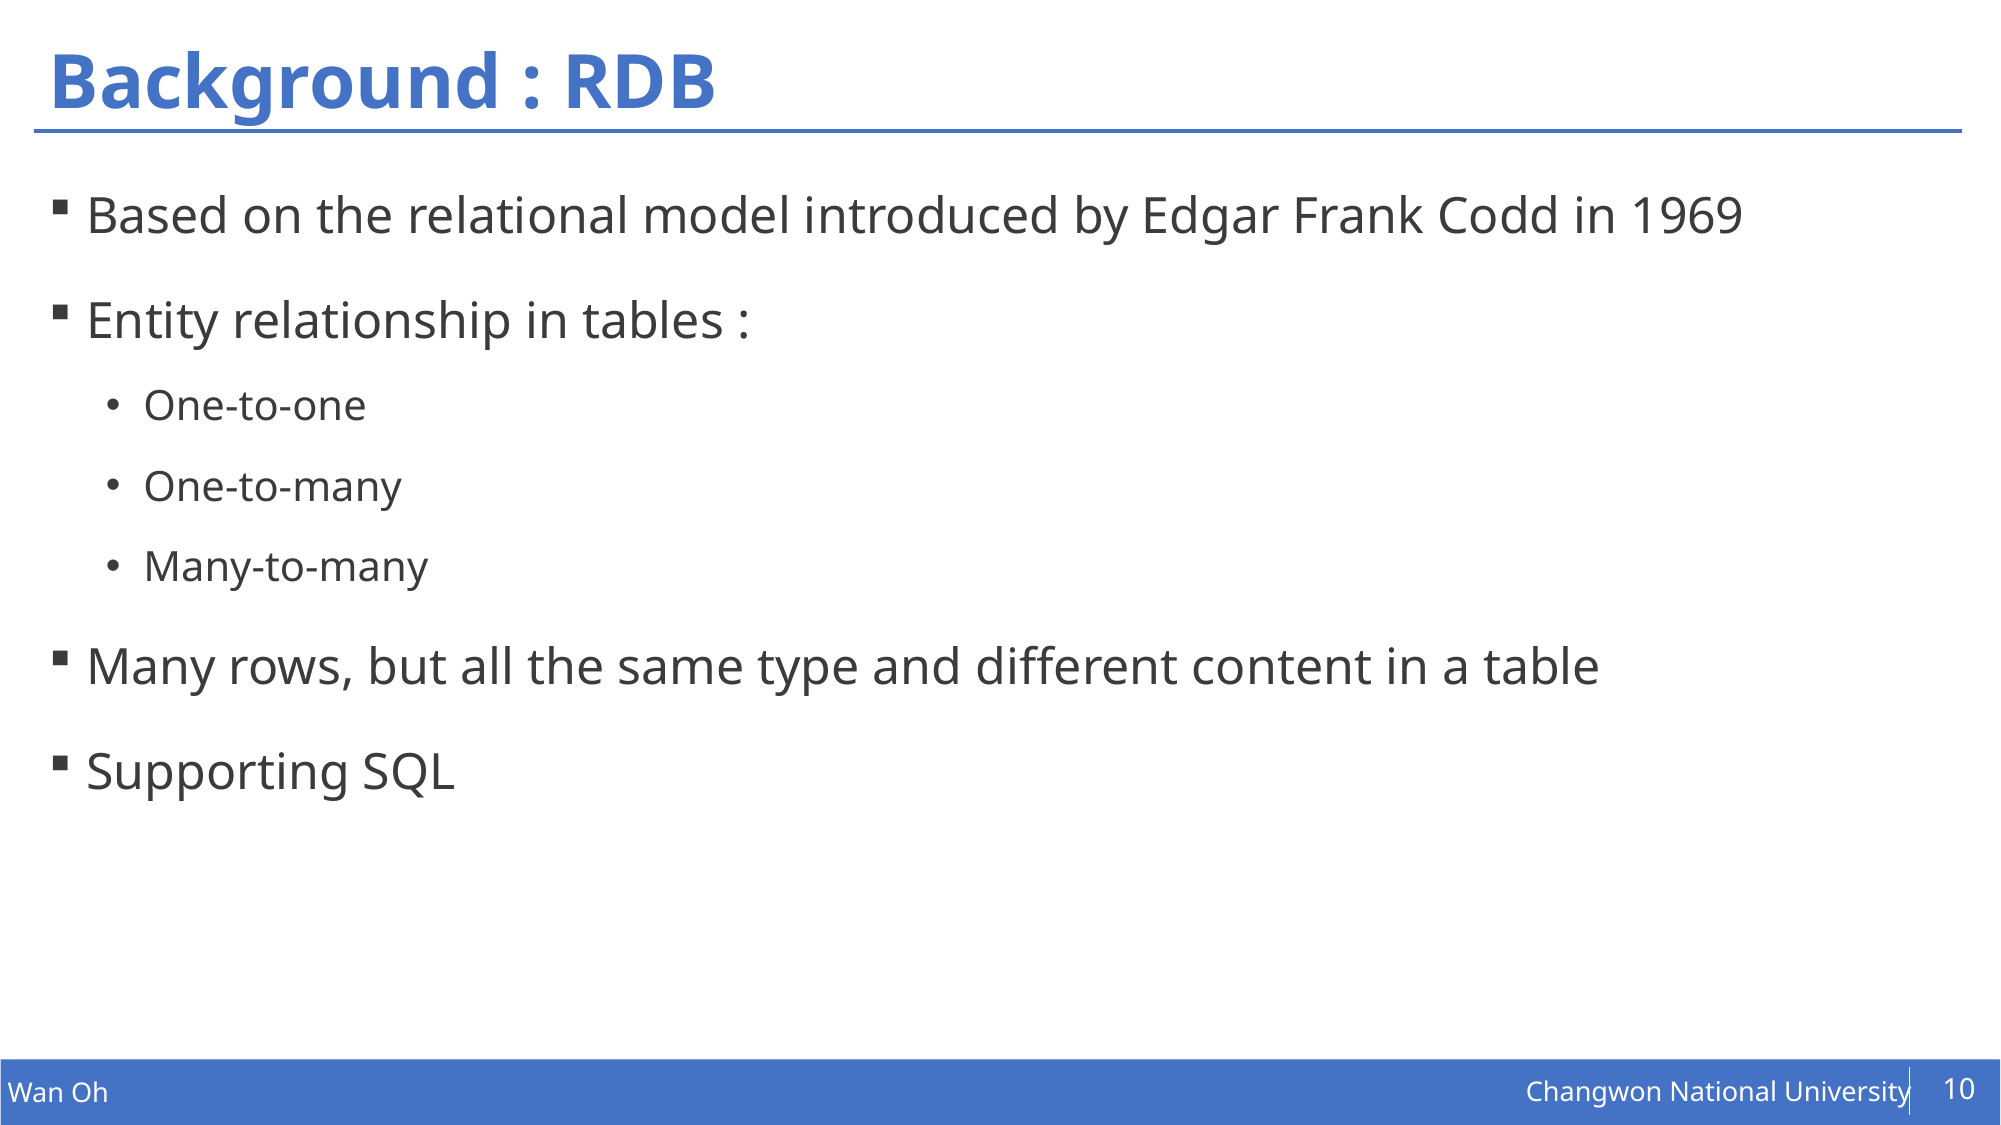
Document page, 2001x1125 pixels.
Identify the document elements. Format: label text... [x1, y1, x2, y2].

title Background : RDB [33, 27, 1963, 143]
list Based on the relational model introduced by Edgar Frank Codd in 1969 Entity relationship in tables : One-to-one One-to-many Many-to-many Many rows, but all the same type and different content in a table Supporting SQL [33, 152, 1963, 997]
slide_number 10 [1922, 1060, 1996, 1121]
